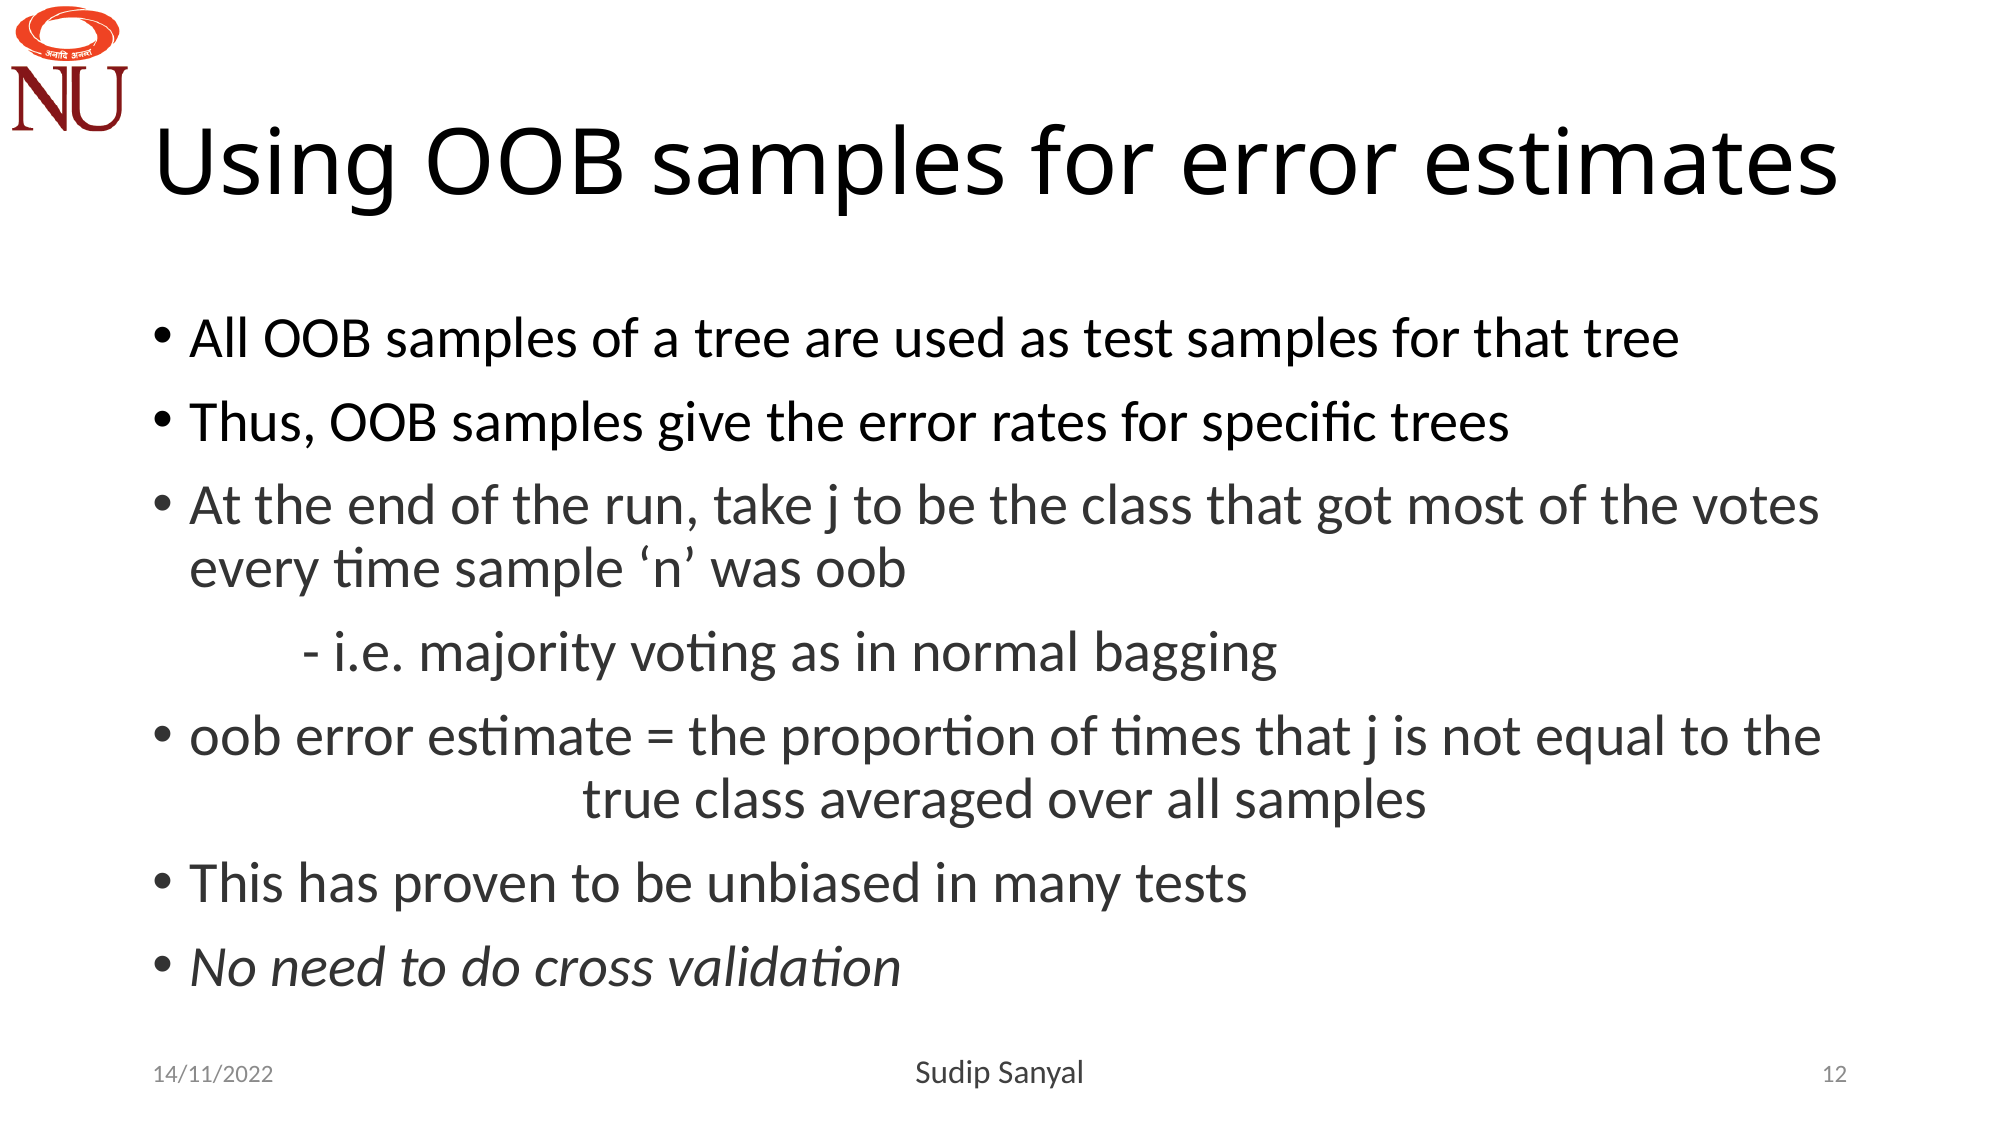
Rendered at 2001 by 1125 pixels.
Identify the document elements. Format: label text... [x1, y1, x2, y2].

footer Sudip Sanyal [662, 1042, 1338, 1103]
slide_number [137, 1042, 588, 1103]
slide_number 12 [1412, 1042, 1863, 1103]
picture [0, 1, 140, 141]
title Using OOB samples for error estimates [137, 59, 1863, 271]
list All OOB samples of a tree are used as test samples for that tree Thus, OOB samples give the error rates for specific trees At the end of the run, take j to be the class that got most of the votes every time sample ‘n’ was oob - i.e. majority voting as in normal bagging oob error estimate = the proportion of times that j is not equal to the true class averaged over all samples This has proven to be unbiased in many tests No need to do cross validation [137, 299, 1863, 1014]
